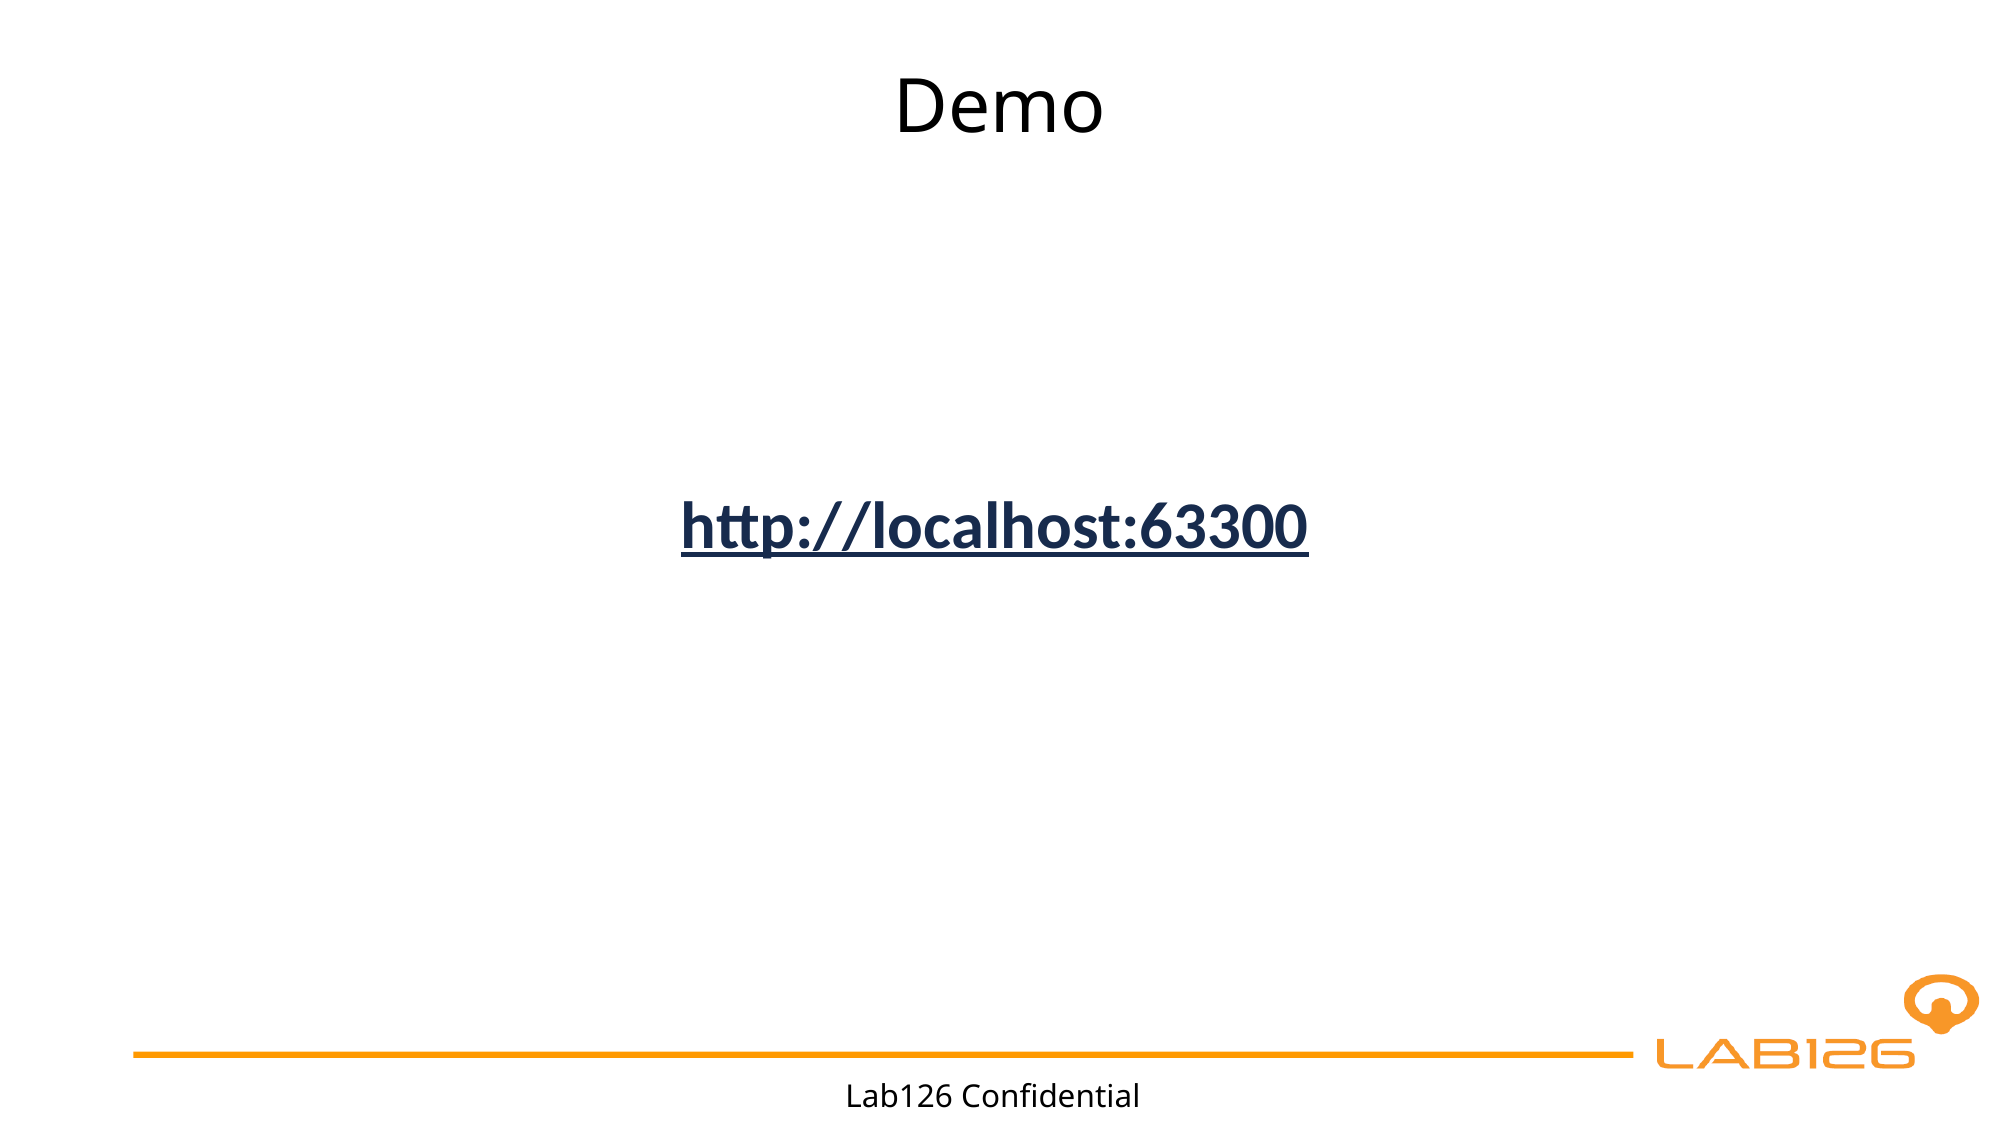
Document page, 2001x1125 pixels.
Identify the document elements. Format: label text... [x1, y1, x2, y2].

picture [1650, 969, 1984, 1074]
text_box http://localhost:63300 [666, 474, 1334, 649]
text_box Demo [137, 0, 1863, 217]
